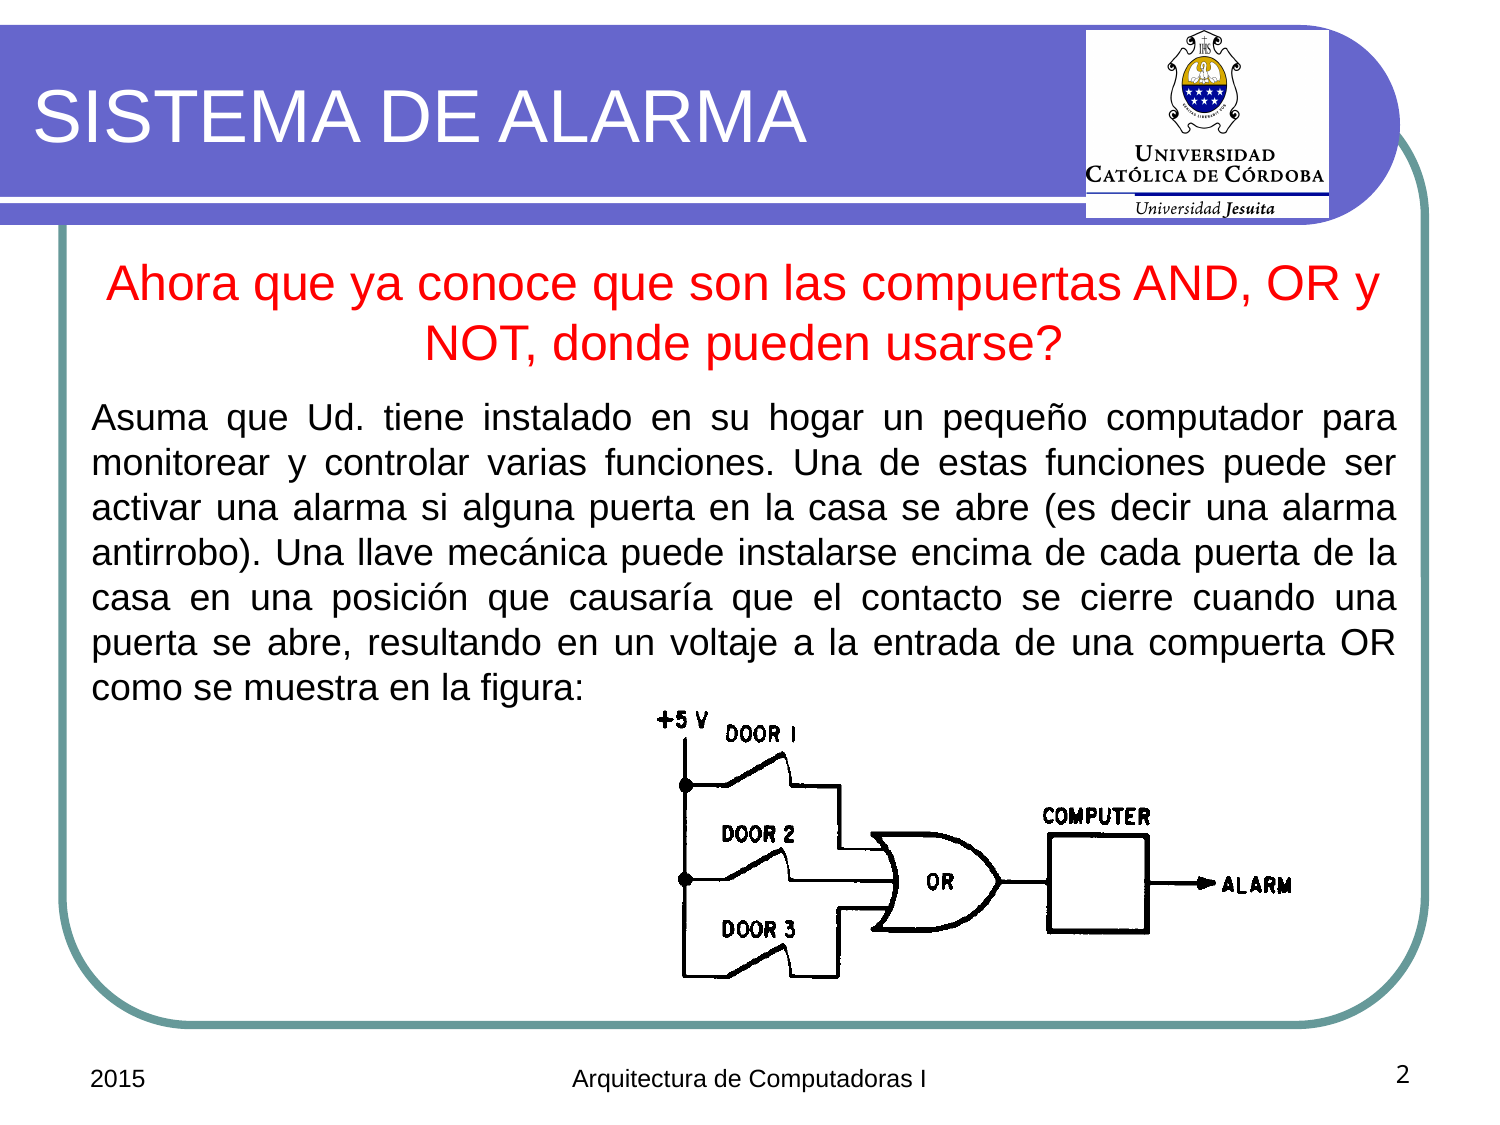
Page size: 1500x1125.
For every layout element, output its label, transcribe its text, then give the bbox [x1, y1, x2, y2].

text_box Asuma que Ud. tiene instalado en su hogar un pequeño computador para monitorear y controlar varias funciones. Una de estas funciones puede ser activar una alarma si alguna puerta en la casa se abre (es decir una alarma antirrobo). Una llave mecánica puede instalarse encima de cada puerta de la casa en una posición que causaría que el contacto se cierre cuando una puerta se abre, resultando en un voltaje a la entrada de una compuerta OR como se muestra en la figura: [76, 385, 1412, 715]
picture [638, 692, 1318, 1007]
slide_number 2 [1074, 1024, 1426, 1101]
footer Arquitectura de Computadoras I [512, 1024, 988, 1101]
title SISTEMA DE ALARMA [17, 37, 1058, 188]
text_box Ahora que ya conoce que son las compuertas AND, OR y NOT, donde pueden usarse? [88, 243, 1400, 379]
picture [1086, 30, 1330, 219]
slide_number 2015 [74, 1024, 426, 1101]
